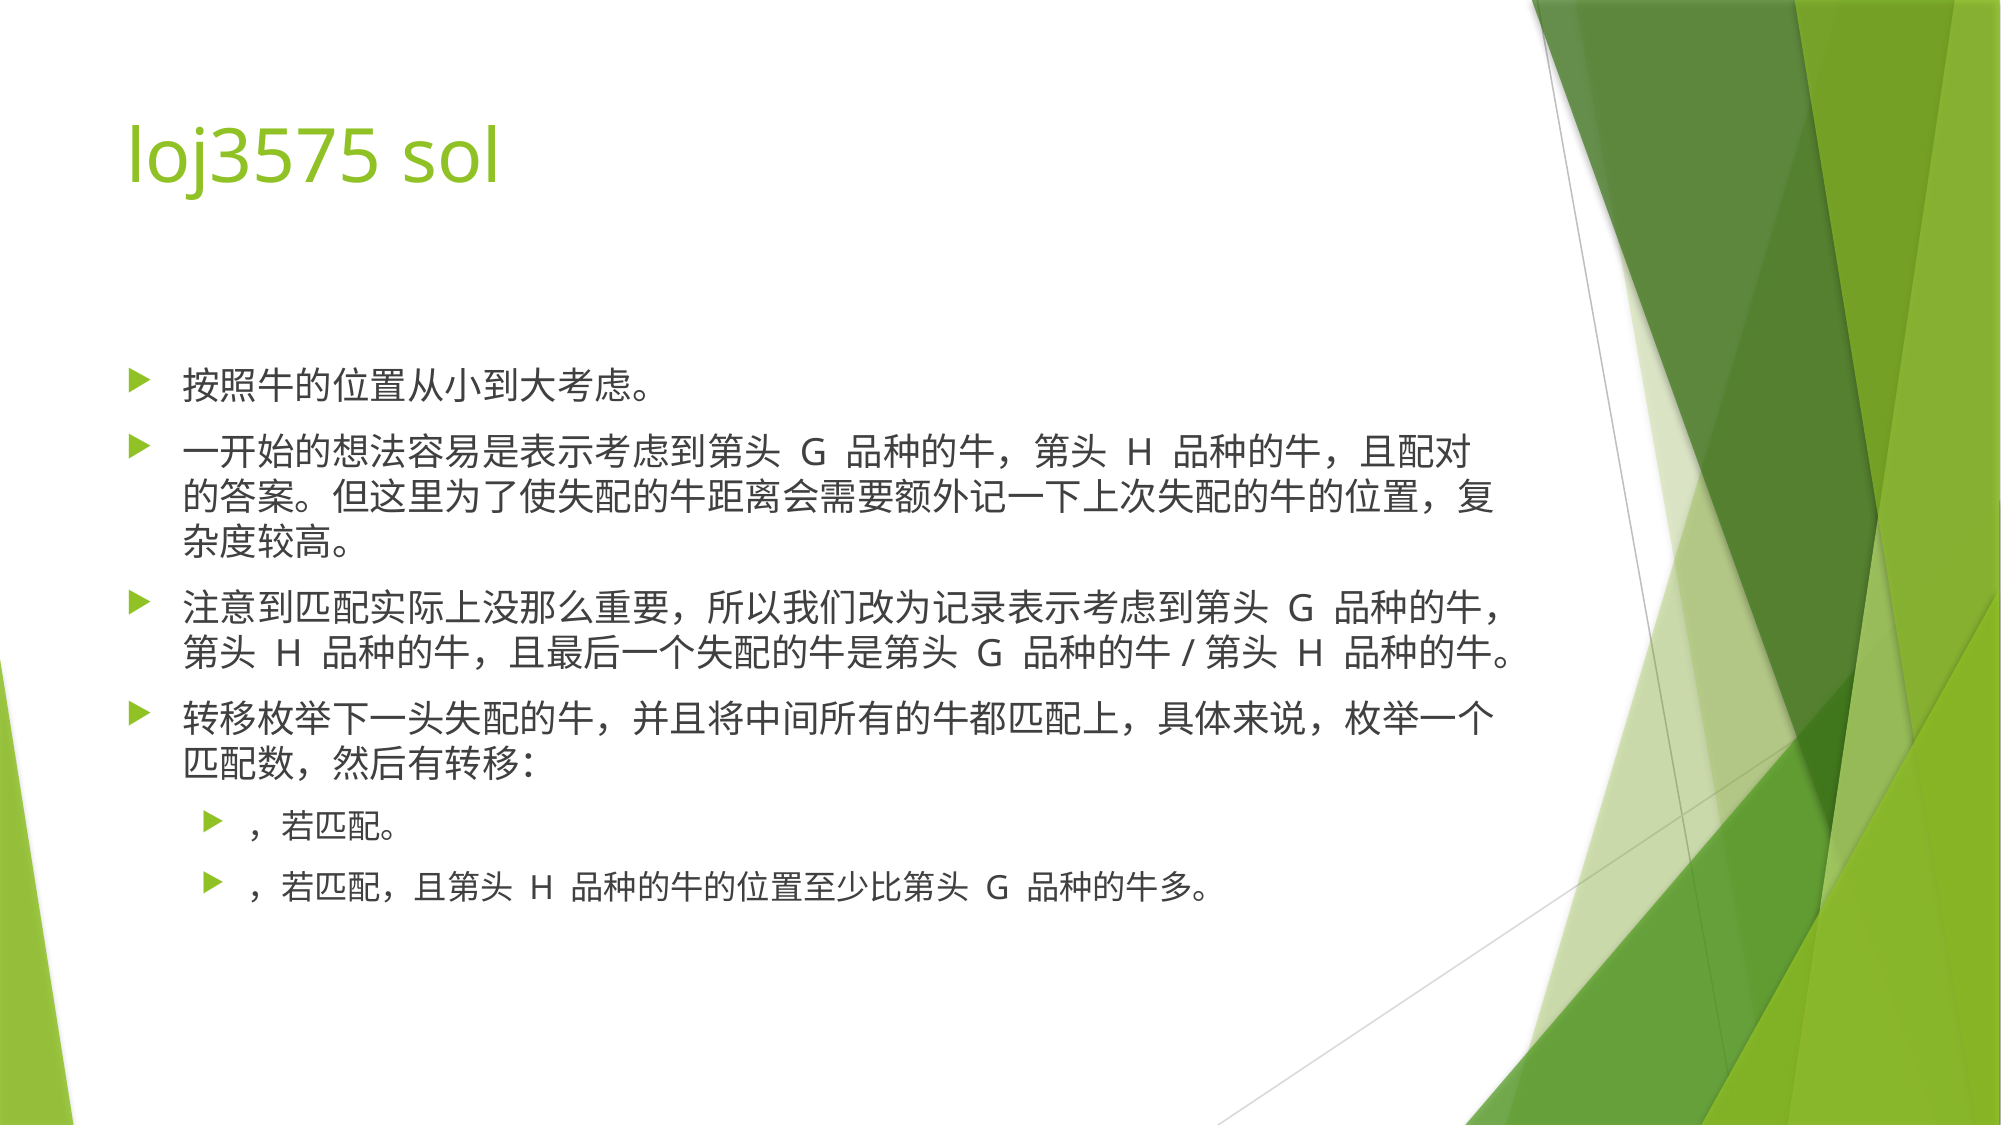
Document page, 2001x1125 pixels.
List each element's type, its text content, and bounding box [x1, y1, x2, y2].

title loj3575 sol [111, 99, 1522, 317]
